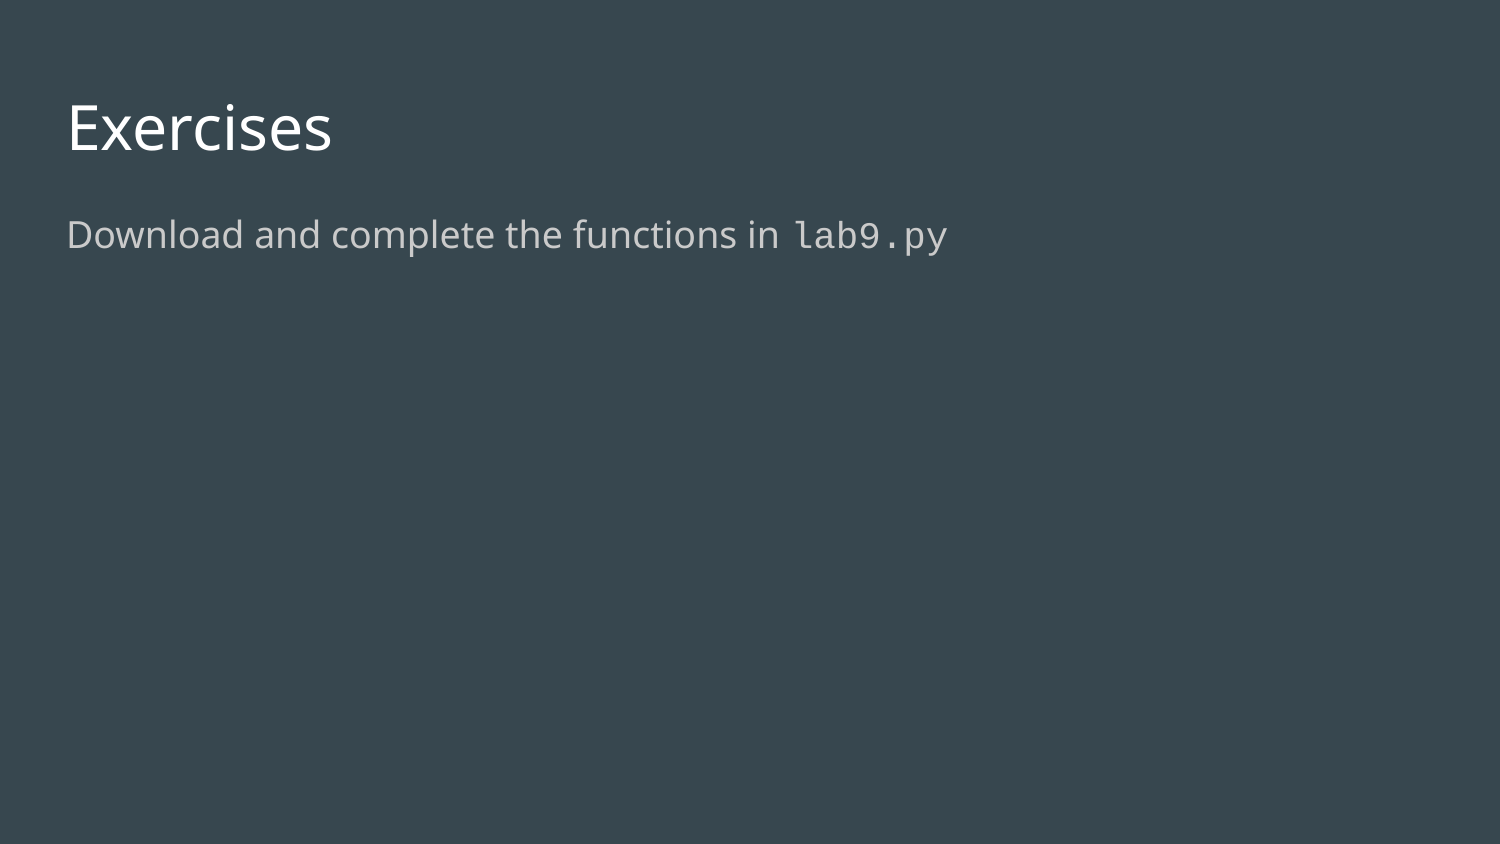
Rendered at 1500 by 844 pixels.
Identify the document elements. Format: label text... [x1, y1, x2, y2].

title Exercises [51, 72, 1449, 167]
list Download and complete the functions in lab9.py [51, 189, 1449, 750]
